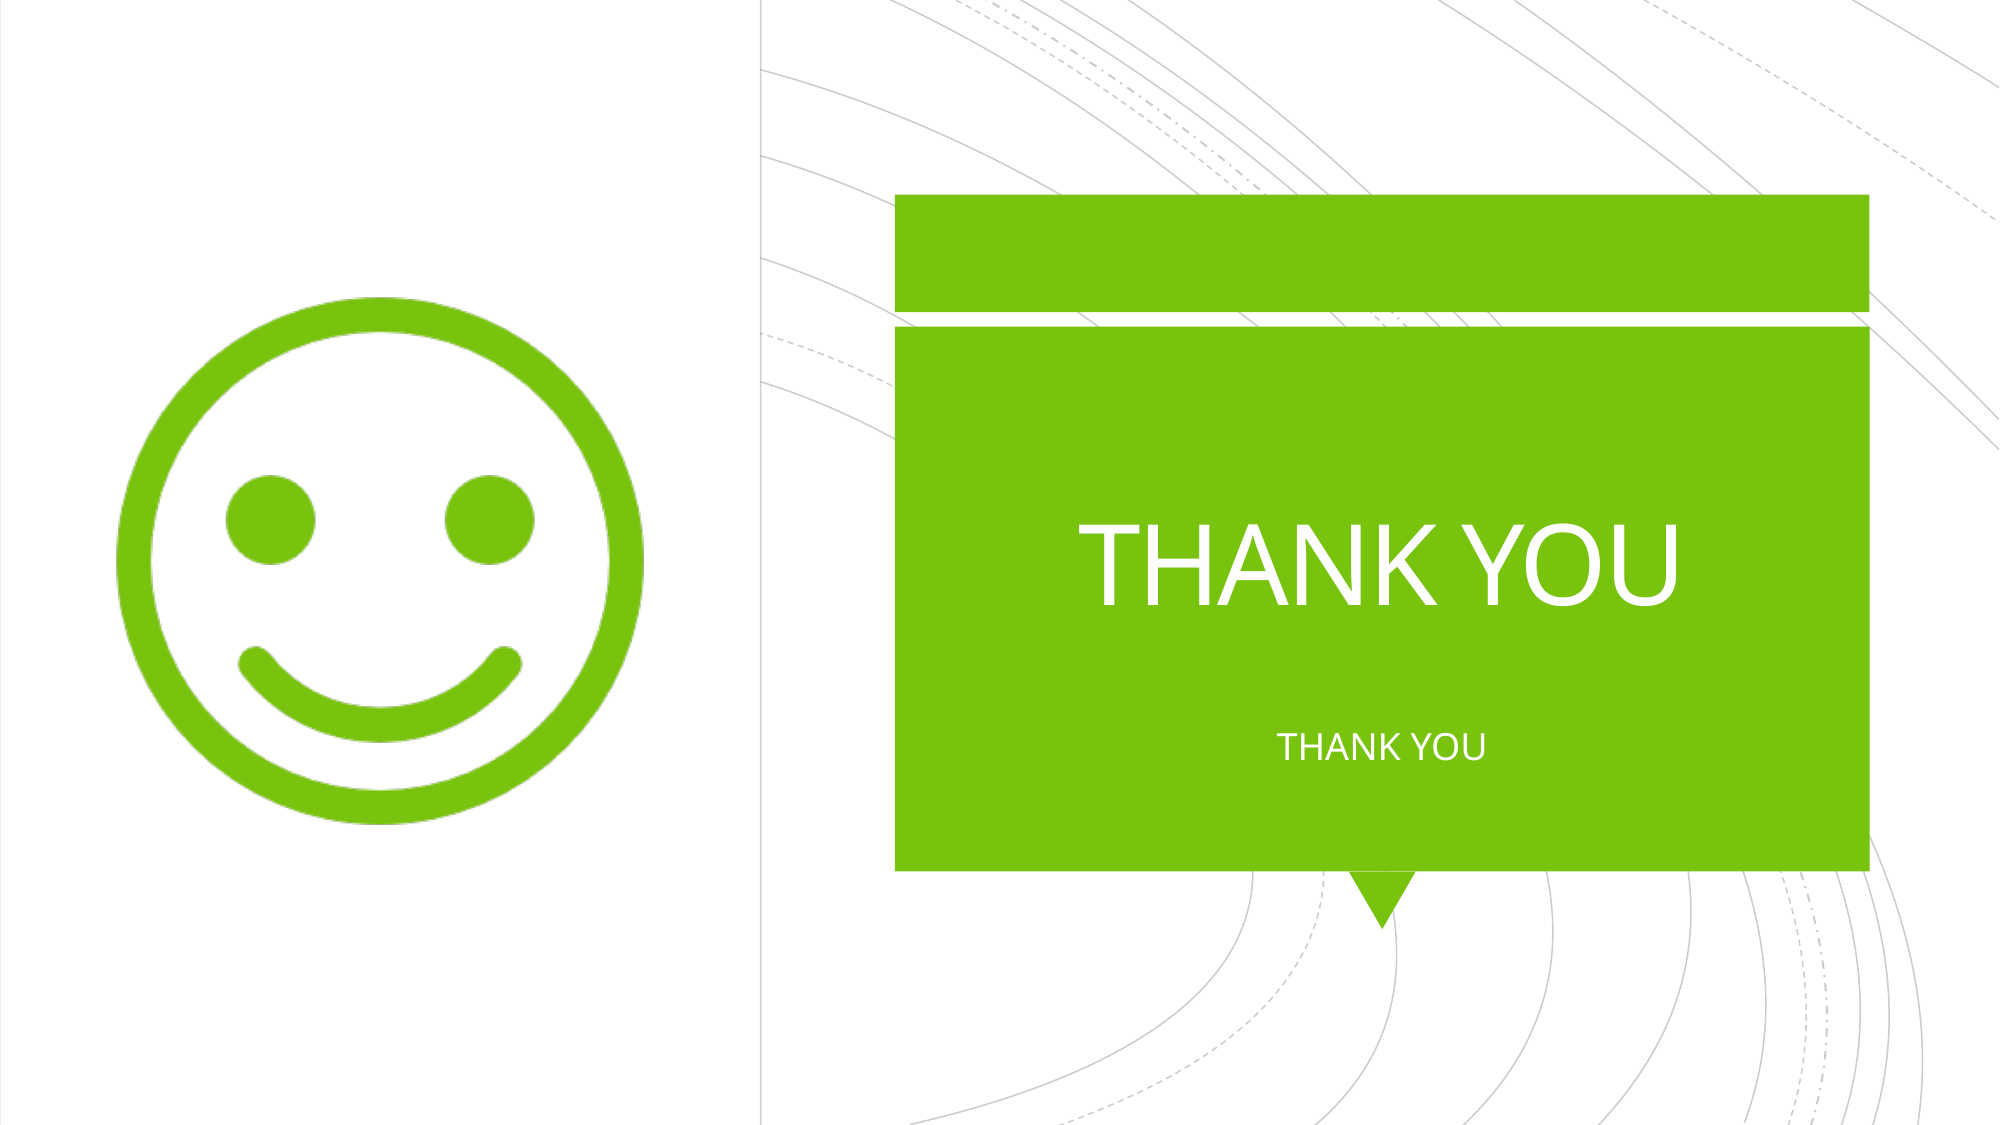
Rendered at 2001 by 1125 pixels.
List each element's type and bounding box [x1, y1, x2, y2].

picture [52, 233, 709, 891]
text_box [0, 0, 2000, 1125]
text_box [894, 194, 1870, 930]
